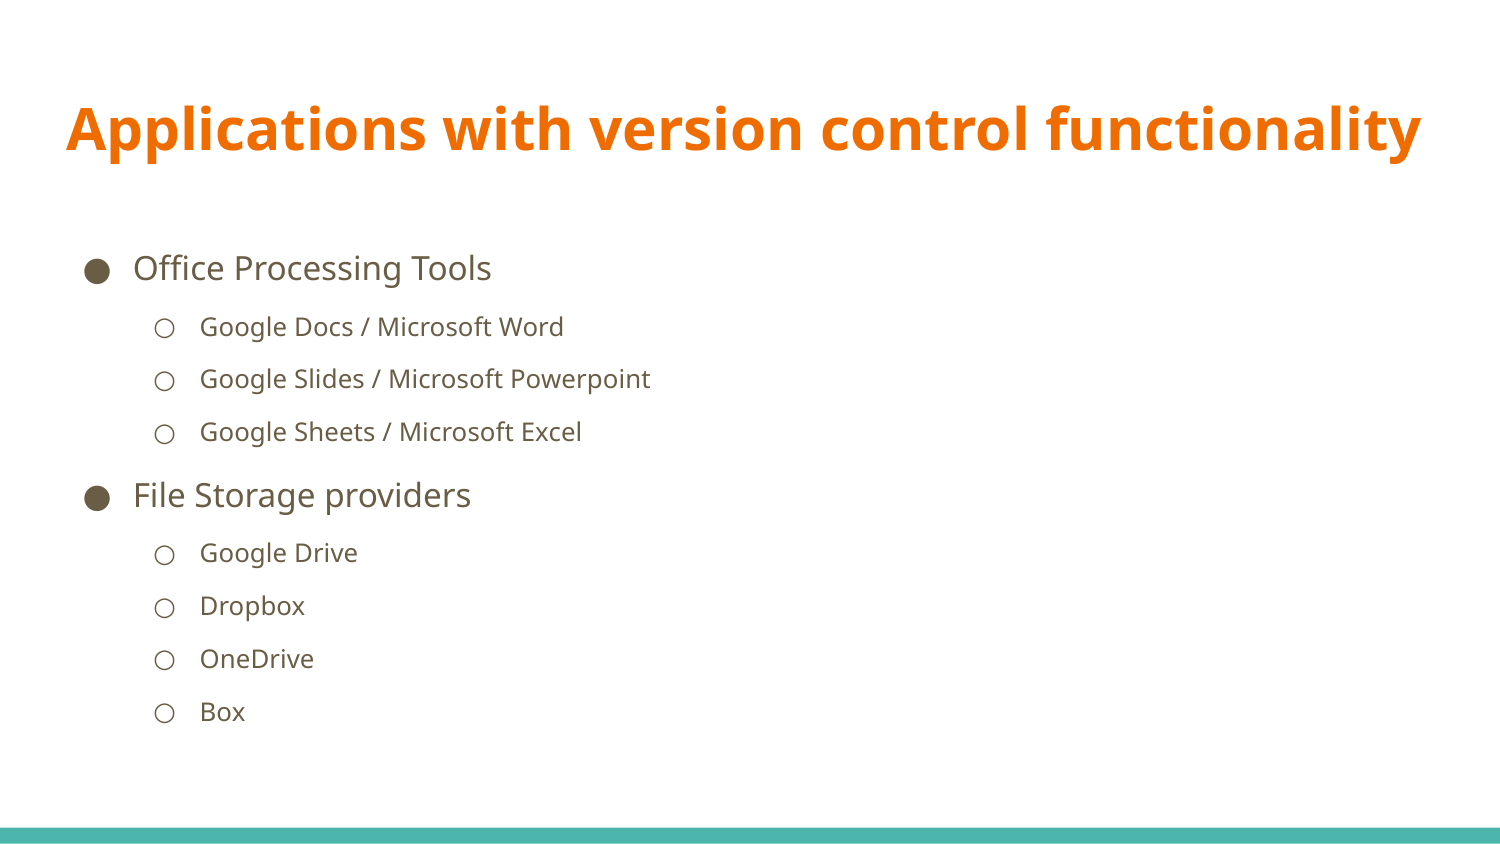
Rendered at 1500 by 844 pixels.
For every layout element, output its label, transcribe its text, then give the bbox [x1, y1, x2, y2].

title Applications with version control functionality [51, 72, 1449, 189]
list Office Processing Tools Google Docs / Microsoft Word Google Slides / Microsoft Powerpoint Google Sheets / Microsoft Excel File Storage providers Google Drive Dropbox OneDrive Box [51, 207, 1449, 750]
